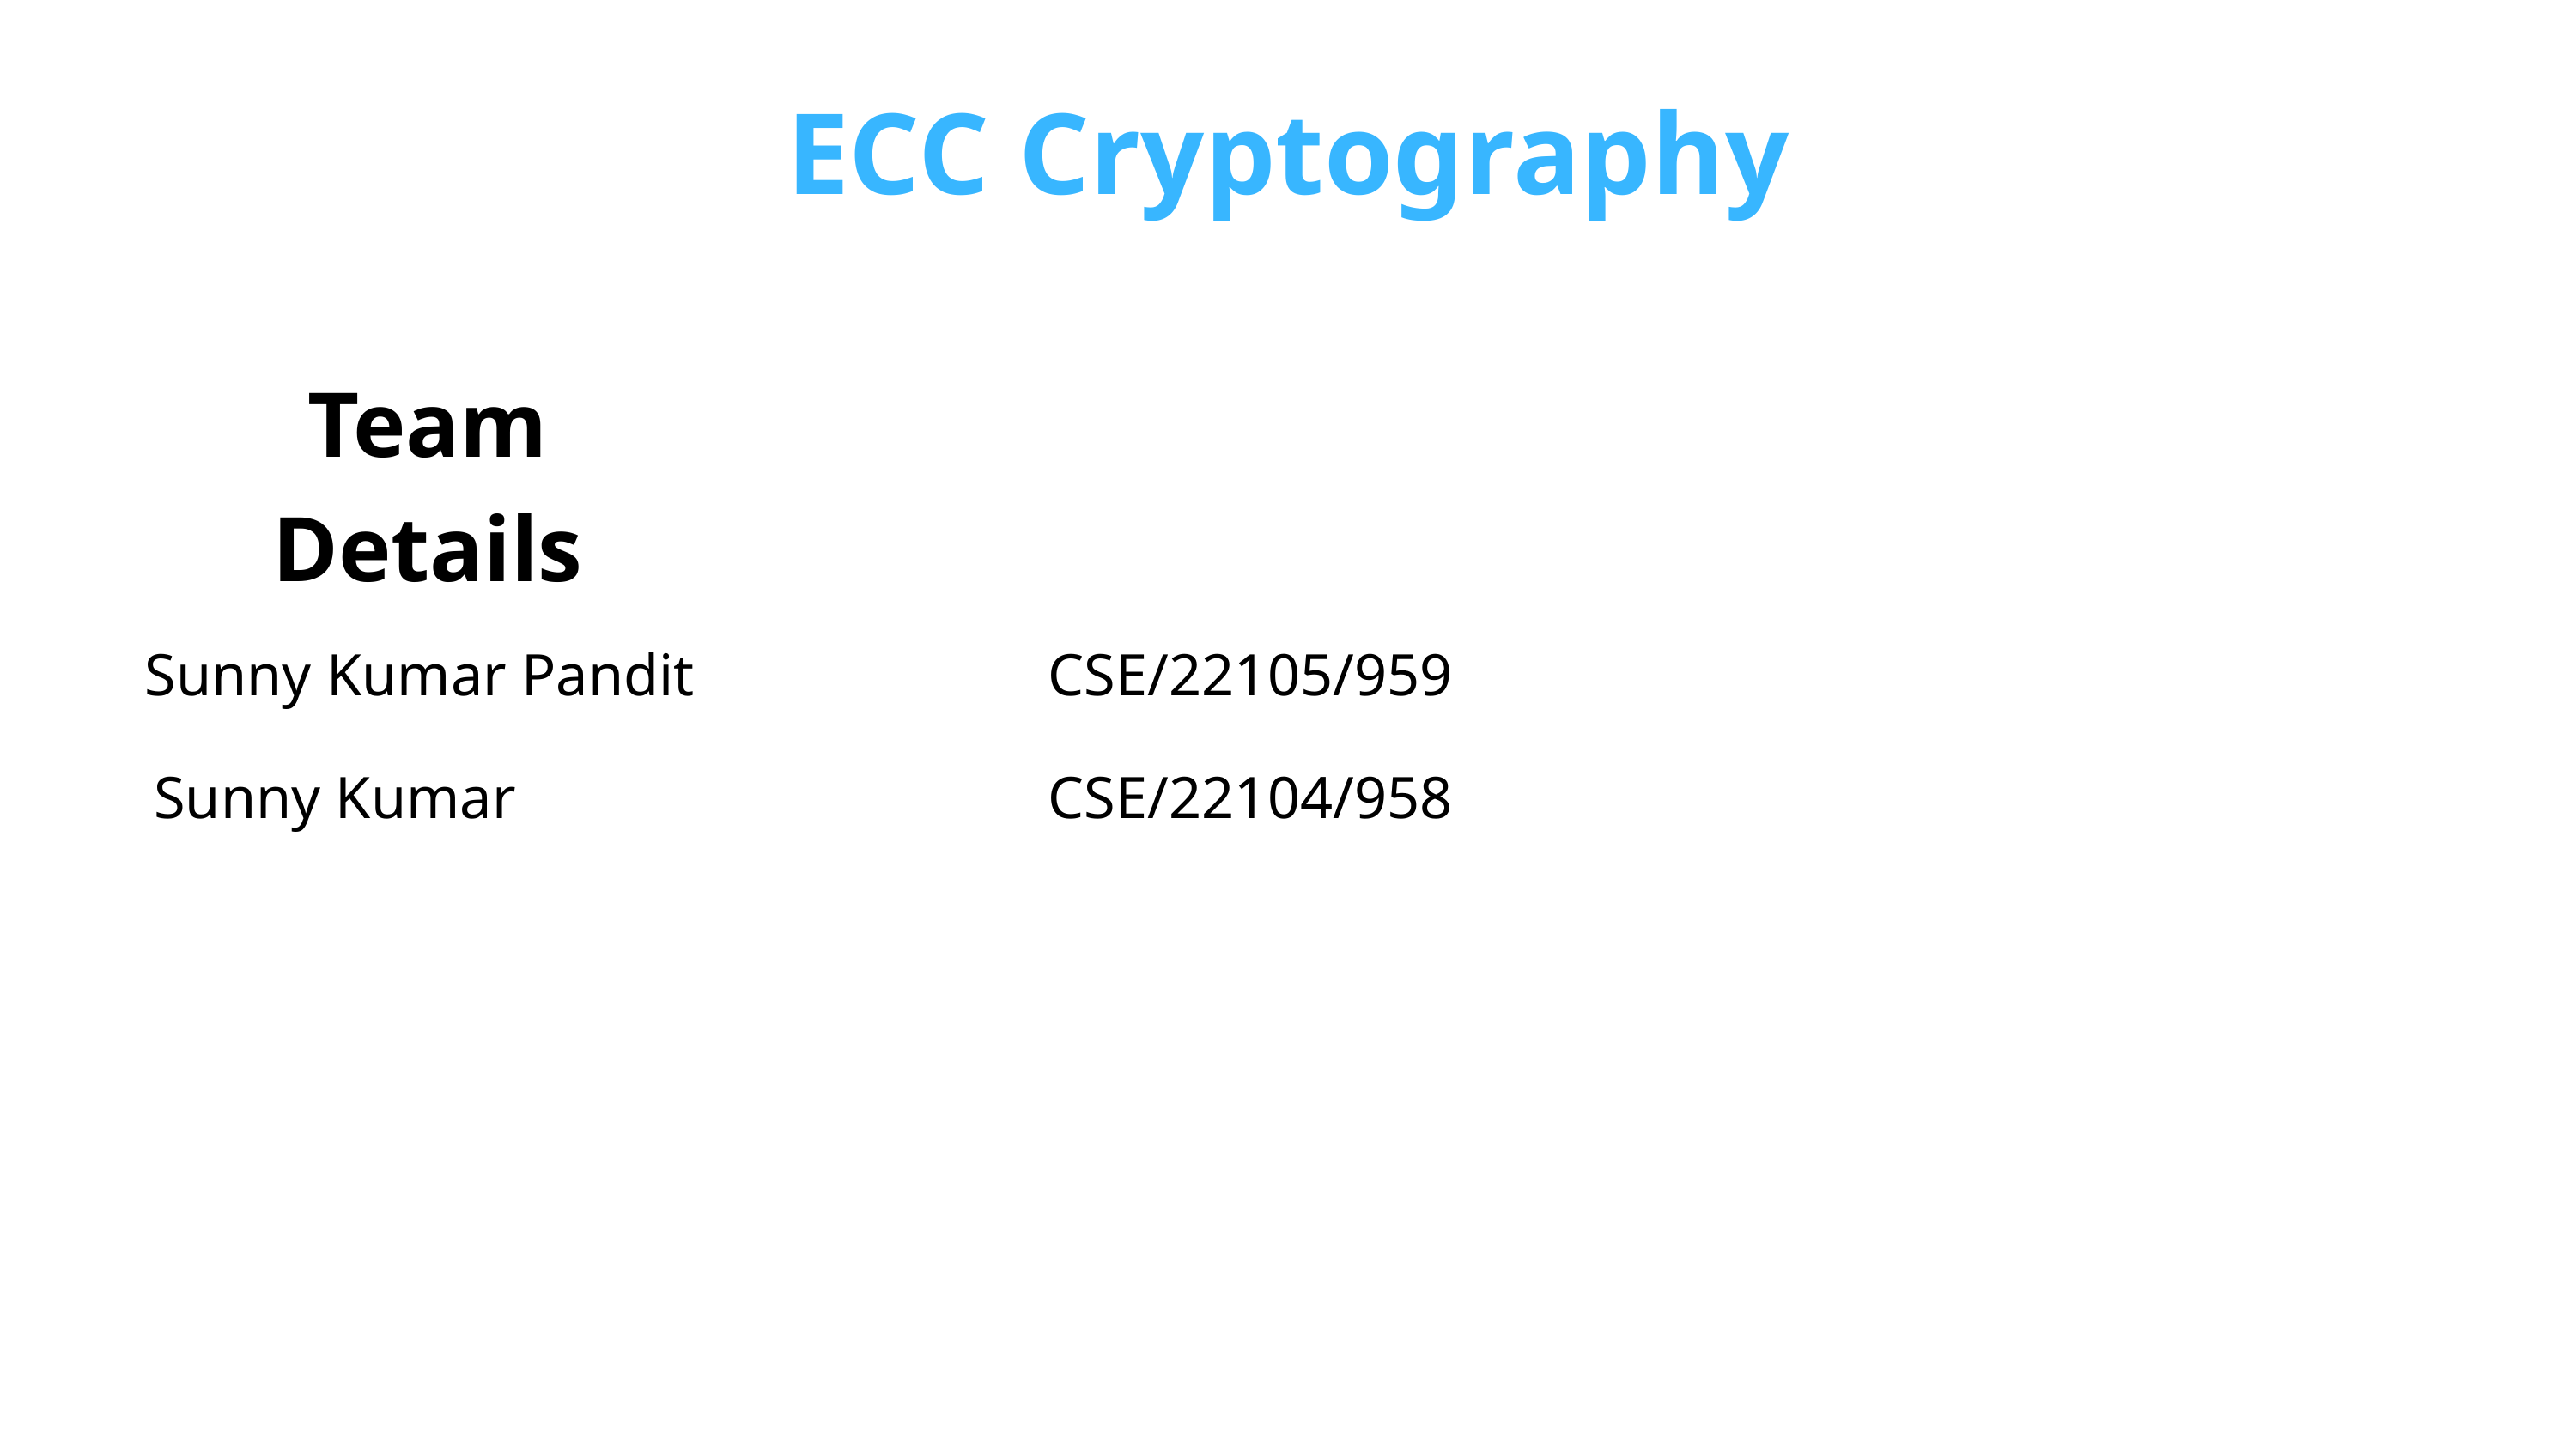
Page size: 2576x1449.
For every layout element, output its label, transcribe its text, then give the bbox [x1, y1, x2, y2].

text_box Team Details [144, 349, 711, 600]
text_box Sunny Kumar [144, 749, 526, 830]
text_box Sunny Kumar Pandit [144, 627, 736, 708]
text_box ECC Cryptography [781, 60, 1795, 217]
text_box CSE/22105/959 [884, 627, 1617, 708]
text_box CSE/22104/958 [1029, 749, 1473, 830]
